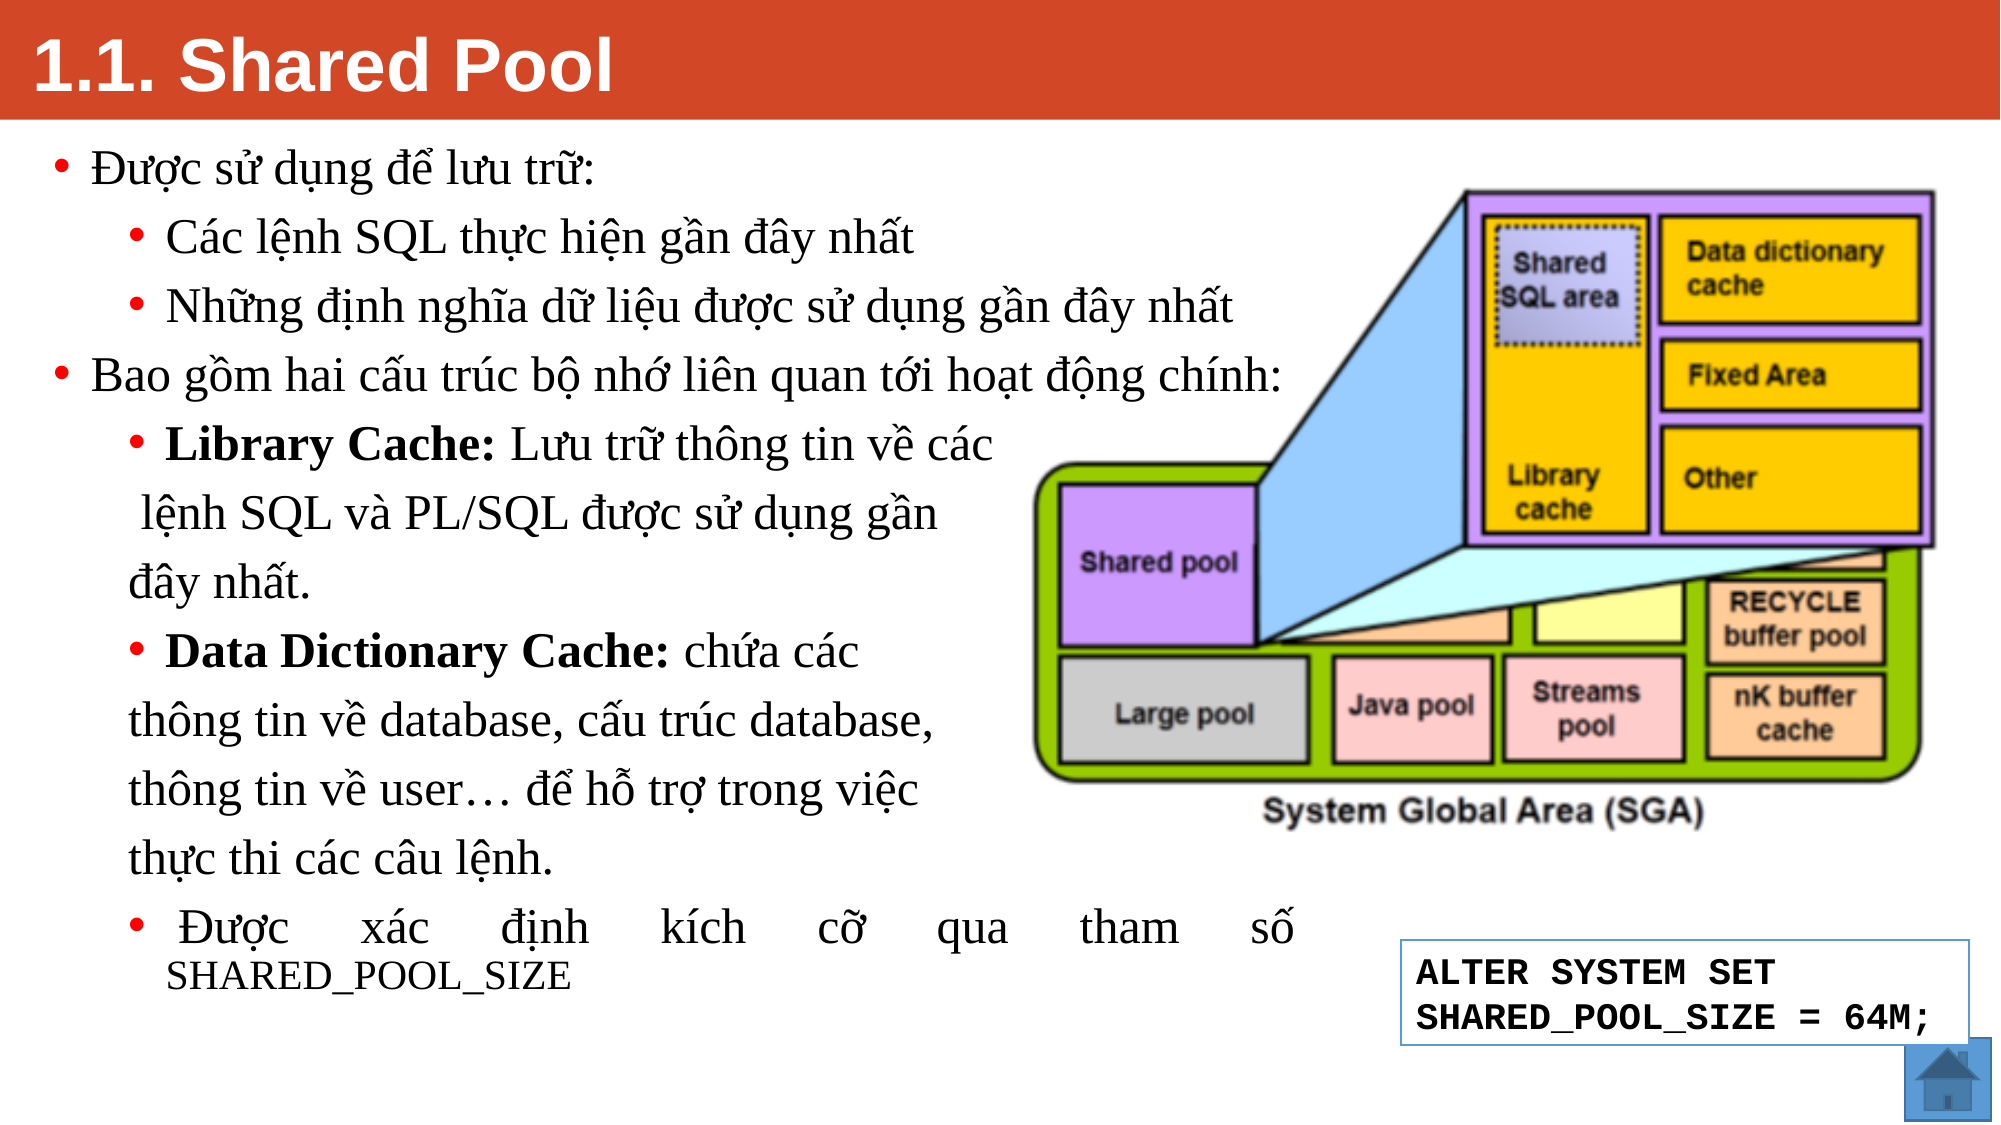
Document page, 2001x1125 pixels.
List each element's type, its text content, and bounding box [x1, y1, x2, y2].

text_box Được sử dụng để lưu trữ: Các lệnh SQL thực hiện gần đây nhất Những định nghĩa dữ liệu được sử dụng gần đây nhất Bao gồm hai cấu trúc bộ nhớ liên quan tới hoạt động chính: Library Cache: Lưu trữ thông tin về các lệnh SQL và PL/SQL được sử dụng gần đây nhất. Data Dictionary Cache: chứa các thông tin về database, cấu trúc database, thông tin về user… để hỗ trợ trong việc thực thi các câu lệnh. Được xác định kích cỡ qua tham số SHARED_POOL_SIZE [0, 133, 1311, 854]
text_box 1.1. Shared Pool [17, 0, 1218, 115]
picture [996, 133, 1969, 850]
text_box ALTER SYSTEM SET SHARED_POOL_SIZE = 64M; [1400, 939, 1970, 1046]
